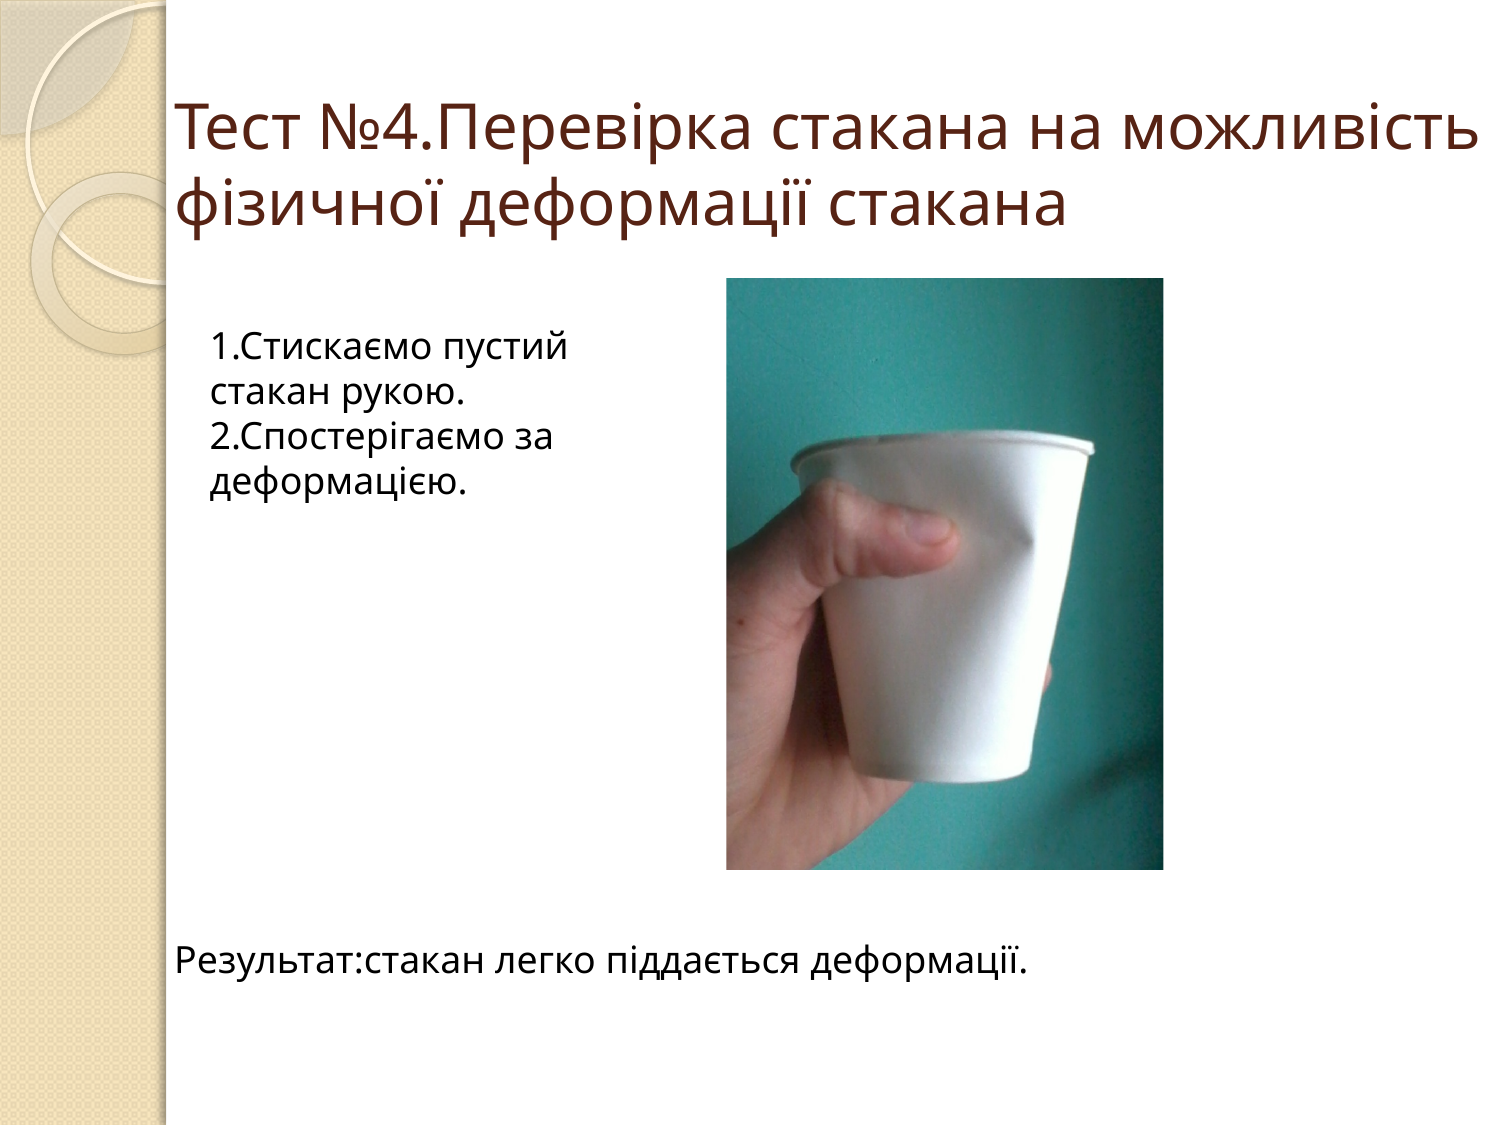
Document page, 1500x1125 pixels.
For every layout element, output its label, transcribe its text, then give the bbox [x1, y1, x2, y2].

text_box 1.Стискаємо пустий стакан рукою. 2.Спостерігаємо за деформацією. [194, 314, 668, 510]
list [649, 355, 1241, 794]
text_box Результат:стакан легко піддається деформації. [159, 928, 1388, 989]
title Тест №4.Перевірка стакана на можливість фізичної деформації стакана [159, 45, 1500, 279]
picture [726, 794, 1164, 870]
picture [726, 278, 1164, 355]
